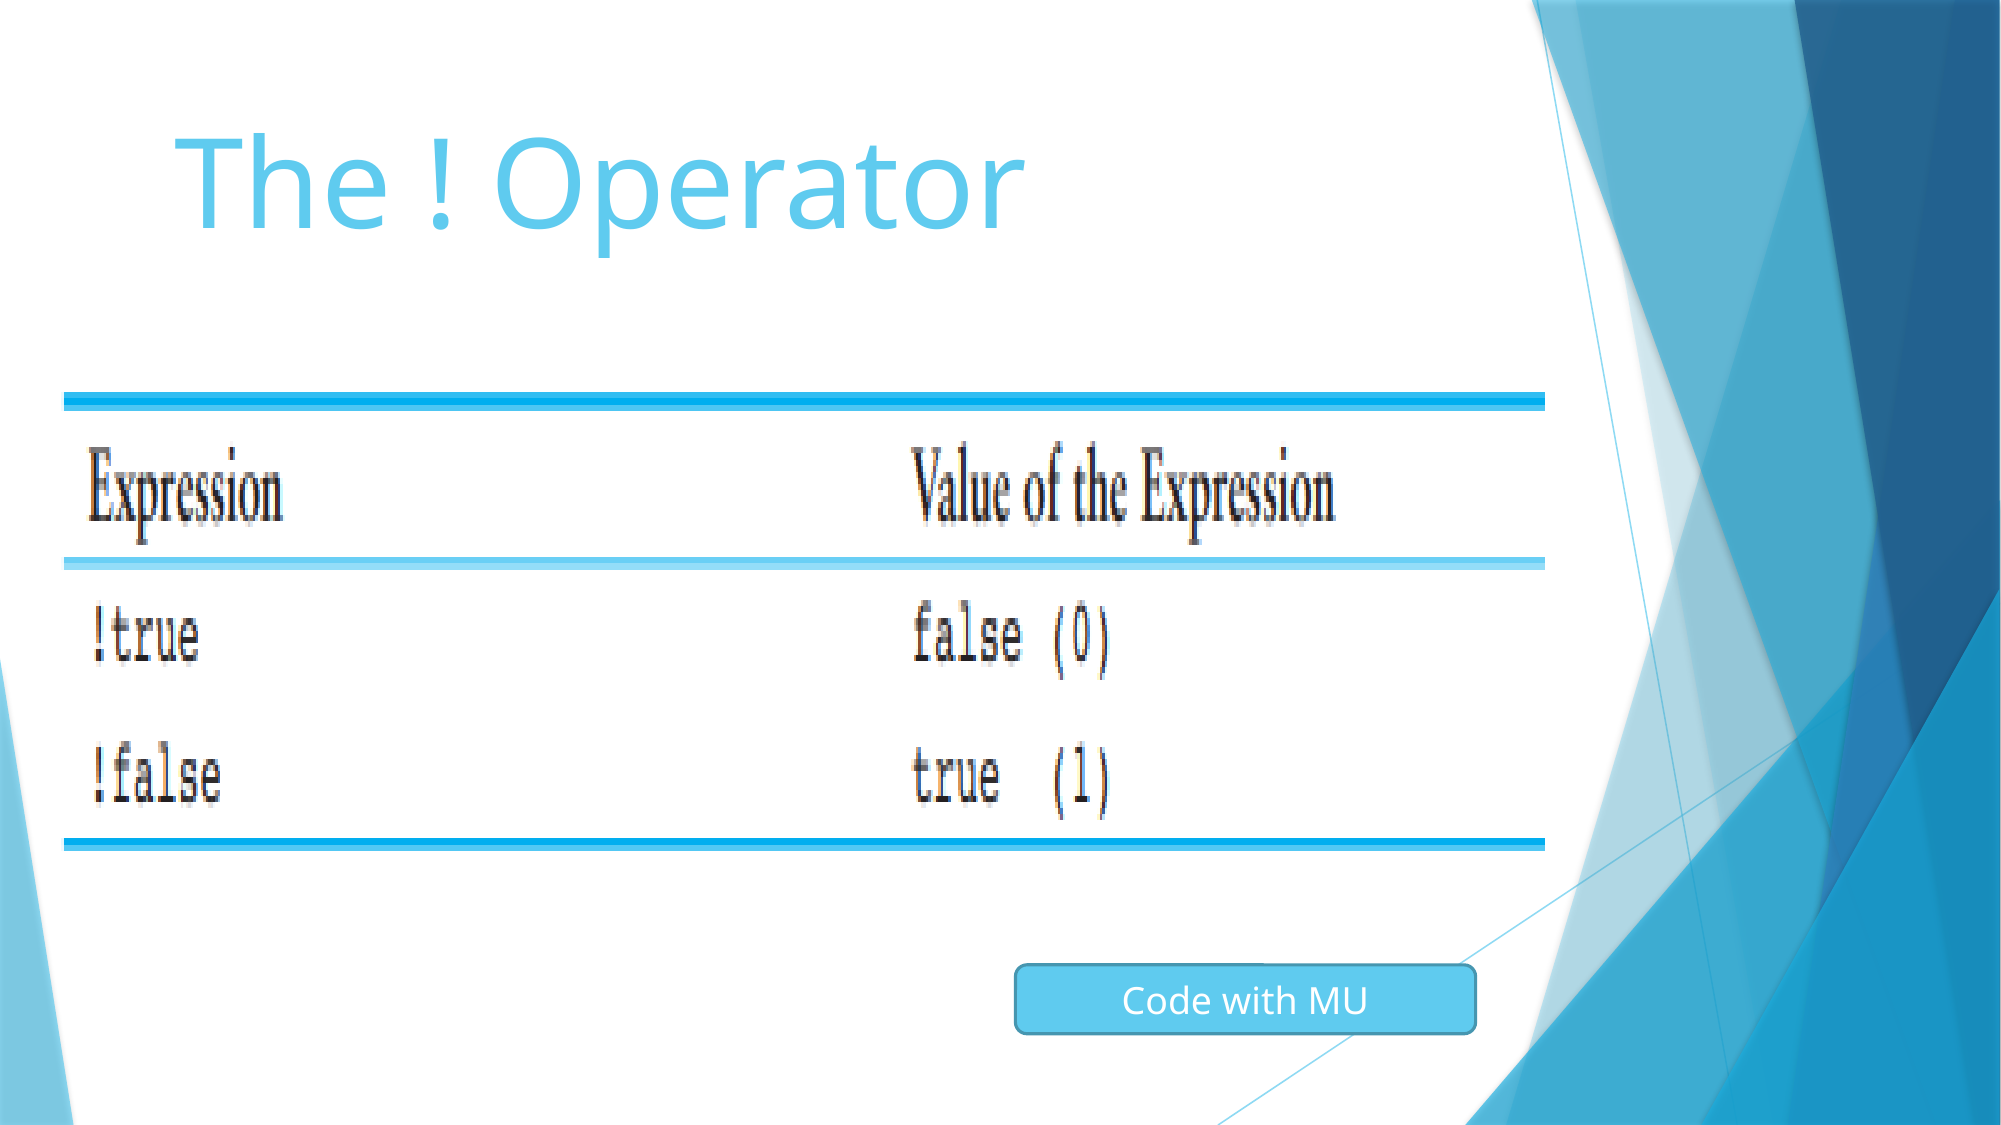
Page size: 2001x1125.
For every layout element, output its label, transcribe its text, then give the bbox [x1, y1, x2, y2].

title The ! Operator [159, 95, 1570, 313]
picture [57, 350, 1545, 895]
text_box Code with MU [1013, 963, 1478, 1036]
